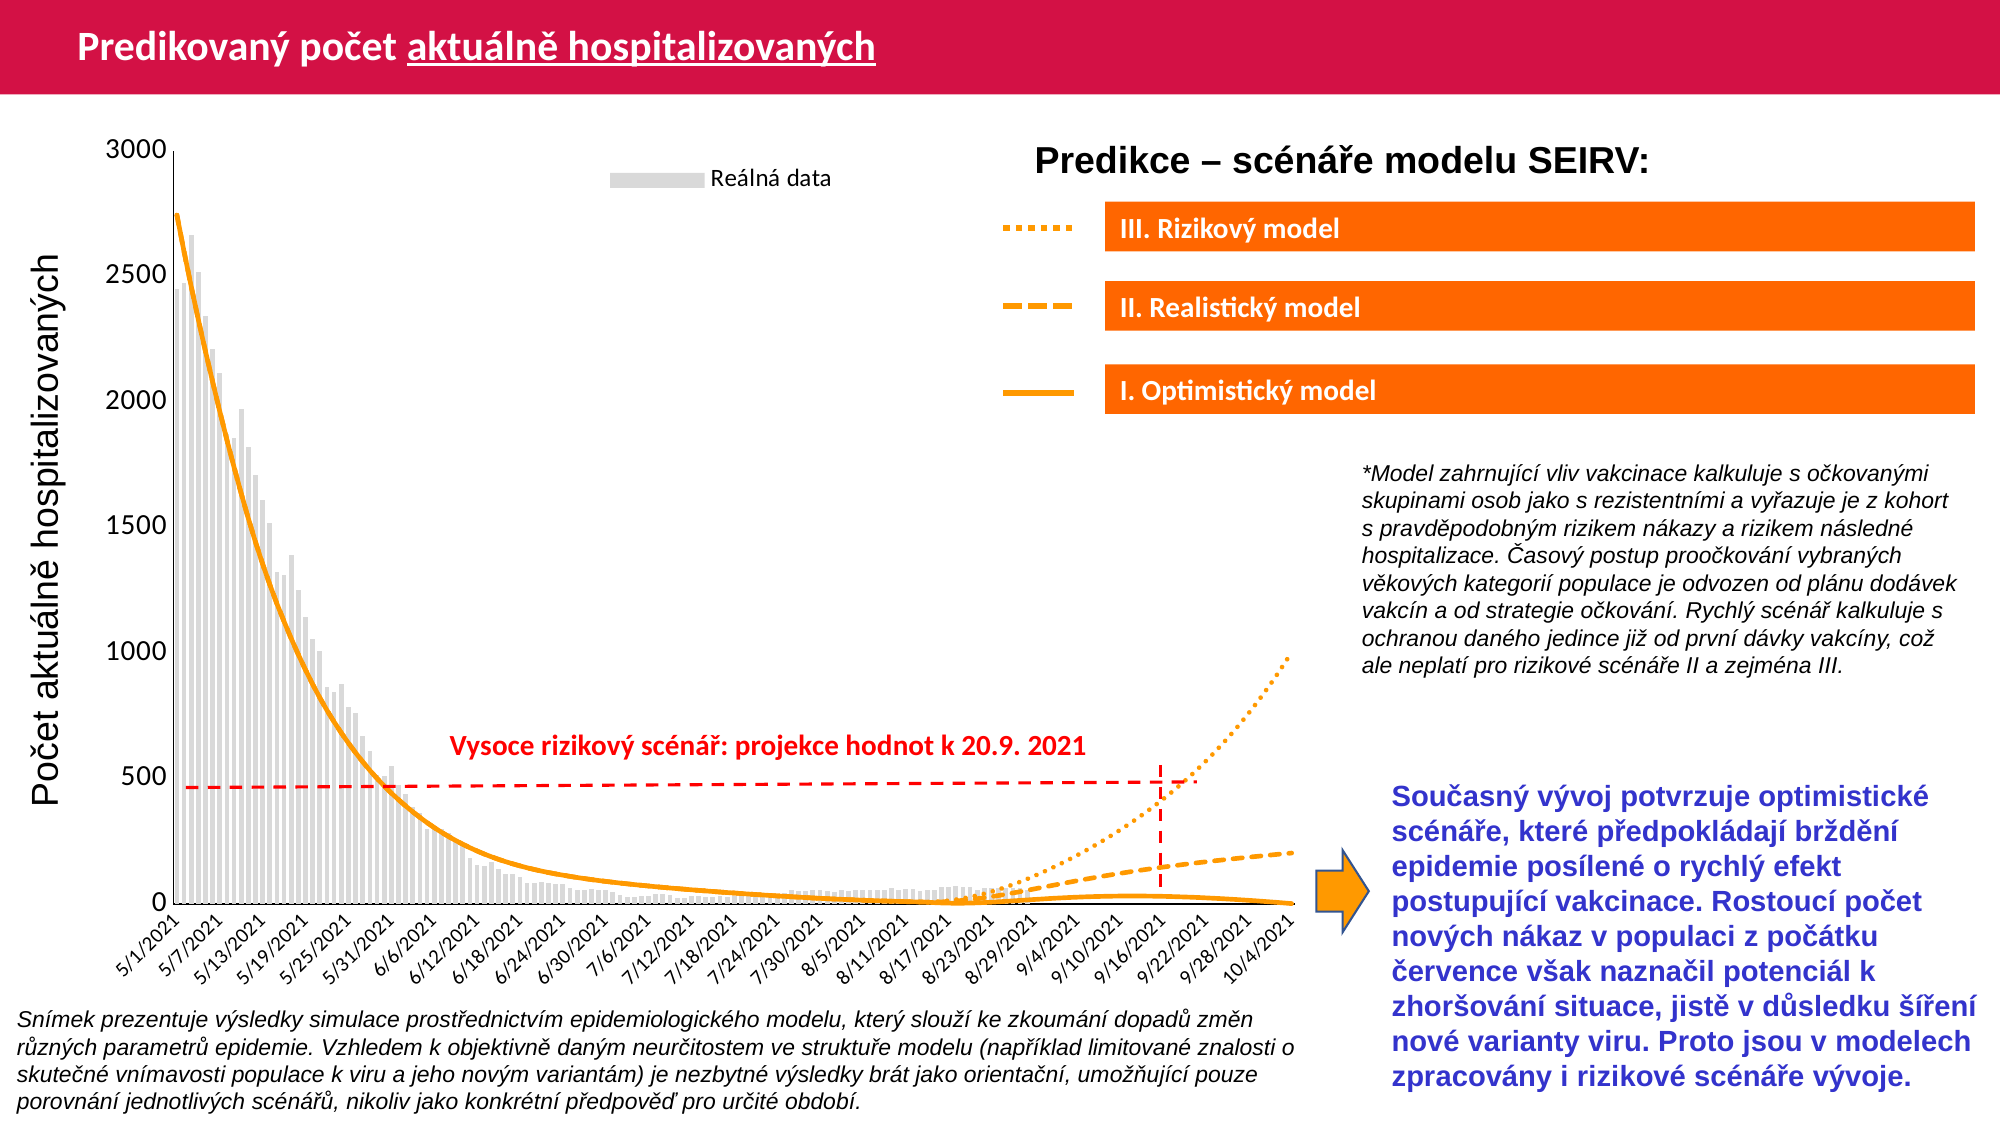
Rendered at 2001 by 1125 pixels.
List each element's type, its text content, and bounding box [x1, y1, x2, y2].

title Predikovaný počet aktuálně hospitalizovaných [62, 0, 1595, 95]
text_box Současný vývoj potvrzuje optimistické scénáře, které předpokládají brždění epidemie posílené o rychlý efekt postupující vakcinace. Rostoucí počet nových nákaz v populaci z počátku července však naznačil potenciál k zhoršování situace, jistě v důsledku šíření nové varianty viru. Proto jsou v modelech zpracovány i rizikové scénáře vývoje. [1376, 769, 1998, 1100]
text_box Počet aktuálně hospitalizovaných [12, 239, 73, 822]
text_box [1324, 846, 1371, 936]
text_box II. Realistický model [1324, 281, 1975, 331]
chart [79, 118, 1324, 1008]
text_box *Model zahrnující vliv vakcinace kalkuluje s očkovanými skupinami osob jako s rezistentními a vyřazuje je z kohort s pravděpodobným rizikem nákazy a rizikem následné hospitalizace. Časový postup proočkování vybraných věkových kategorií populace je odvozen od plánu dodávek vakcín a od strategie očkování. Rychlý scénář kalkuluje s ochranou daného jedince již od první dávky vakcíny, což ale neplatí pro rizikové scénáře II a zejména III. [1347, 450, 1975, 686]
text_box III. Rizikový model [1324, 201, 1975, 252]
text_box Snímek prezentuje výsledky simulace prostřednictvím epidemiologického modelu, který slouží ke zkoumání dopadů změn různých parametrů epidemie. Vzhledem k objektivně daným neurčitostem ve struktuře modelu (například limitované znalosti o skutečné vnímavosti populace k viru a jeho novým variantám) je nezbytné výsledky brát jako orientační, umožňující pouze porovnání jednotlivých scénářů, nikoliv jako konkrétní předpověď pro určité období. [2, 997, 1345, 1122]
text_box Predikce – scénáře modelu SEIRV: [1324, 128, 1666, 188]
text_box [185, 781, 1160, 788]
text_box I. Optimistický model [1324, 364, 1975, 414]
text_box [1161, 781, 1197, 788]
